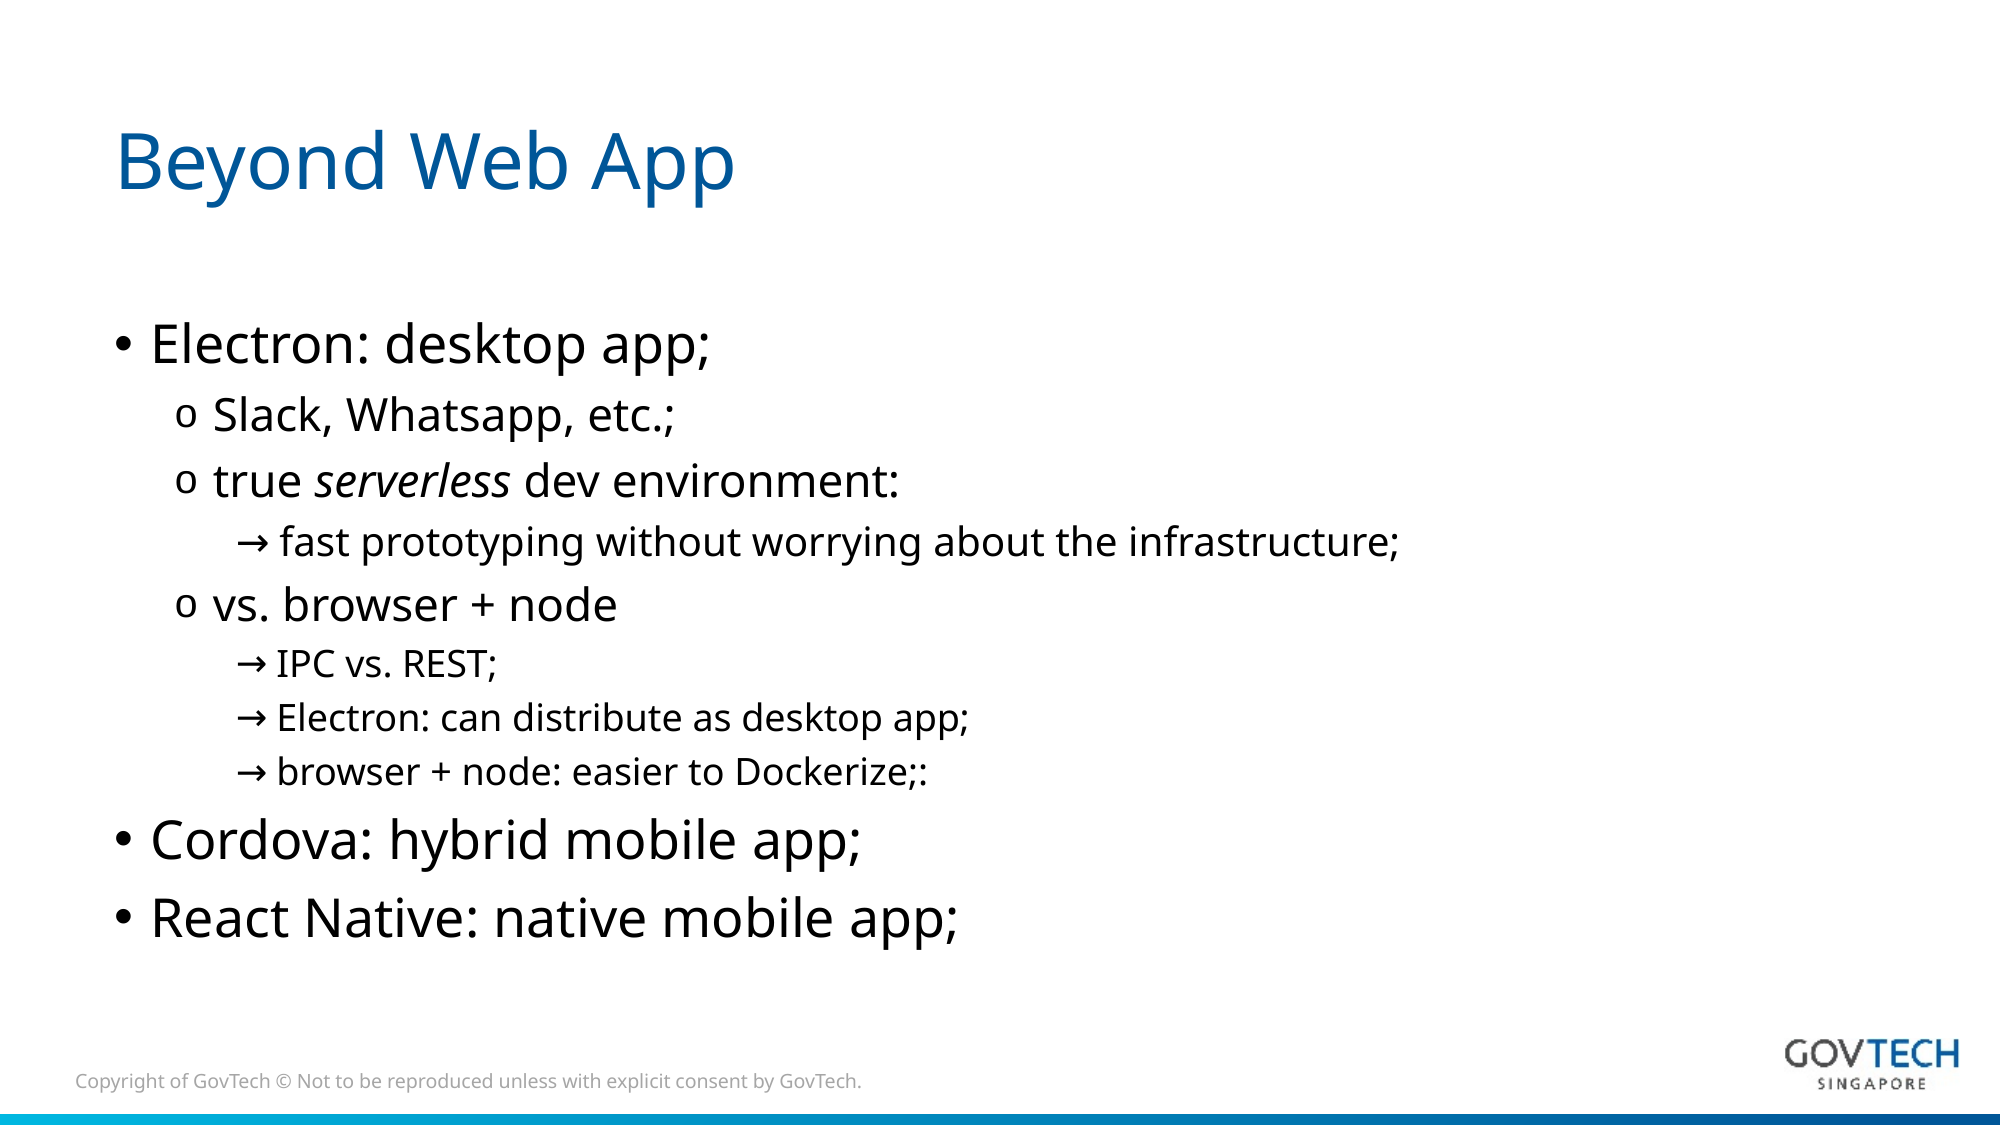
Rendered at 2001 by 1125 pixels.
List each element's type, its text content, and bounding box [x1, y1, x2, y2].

title Beyond Web App [99, 109, 1891, 220]
list Electron: desktop app; Slack, Whatsapp, etc.; true serverless dev environment: fast prototyping without worrying about the infrastructure; vs. browser + node IPC vs. REST; Electron: can distribute as desktop app; browser + node: easier to Dockerize;: Cordova: hybrid mobile app; React Native: native mobile app; [99, 289, 1857, 956]
picture [1784, 1038, 1960, 1091]
